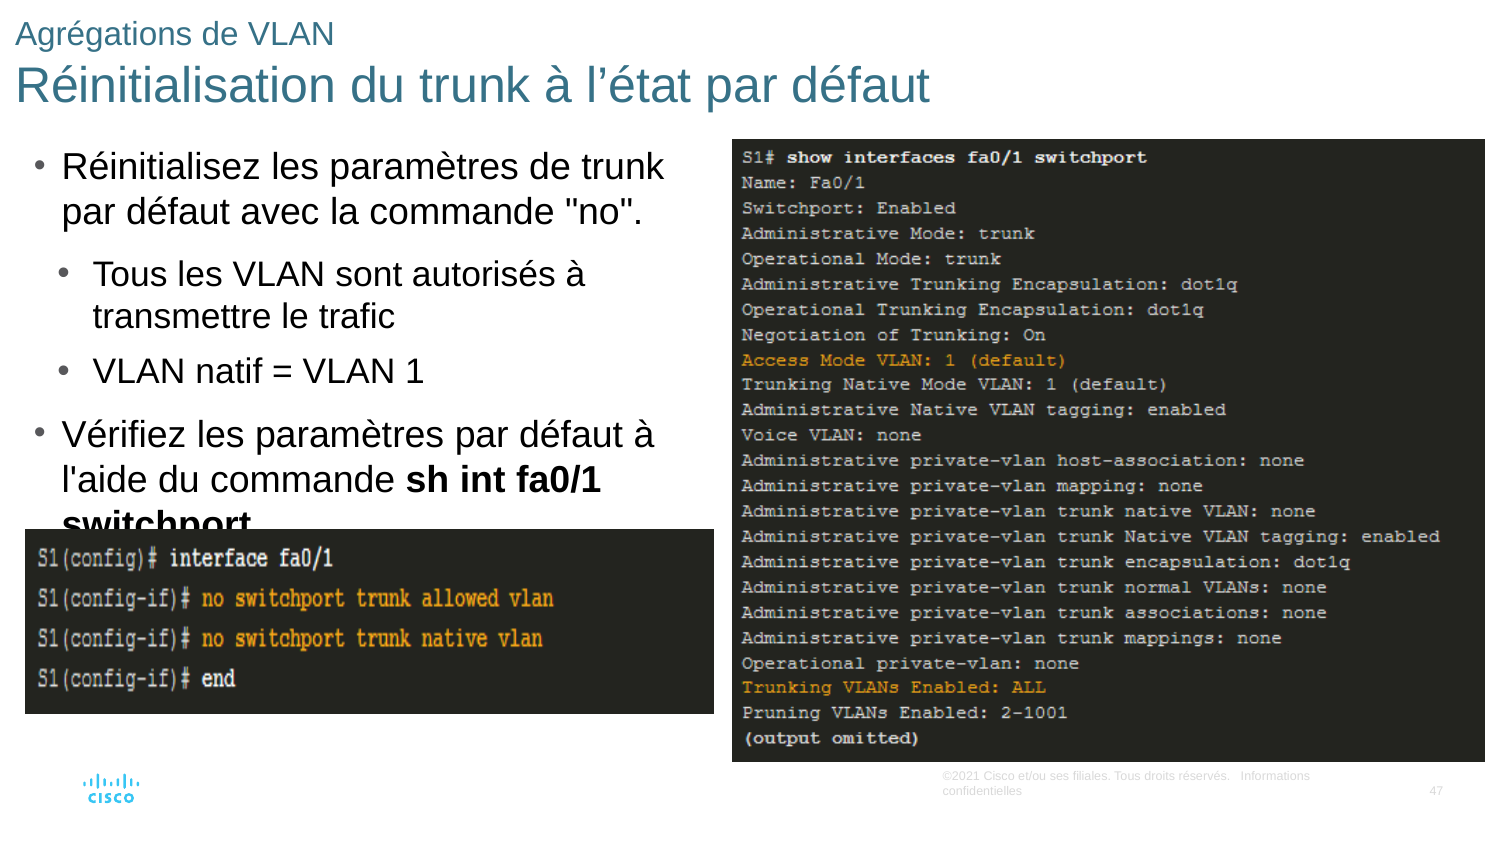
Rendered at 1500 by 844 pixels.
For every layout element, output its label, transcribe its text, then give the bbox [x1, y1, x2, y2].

picture [731, 139, 1485, 762]
picture [25, 528, 715, 715]
title Agrégations de VLAN Réinitialisation du trunk à l’état par défaut [0, 0, 1500, 125]
list Réinitialisez les paramètres de trunk par défaut avec la commande "no". Tous les VLAN sont autorisés à transmettre le trafic VLAN natif = VLAN 1 Vérifiez les paramètres par défaut à l'aide du commande sh int fa0/1 switchport . [19, 134, 714, 506]
